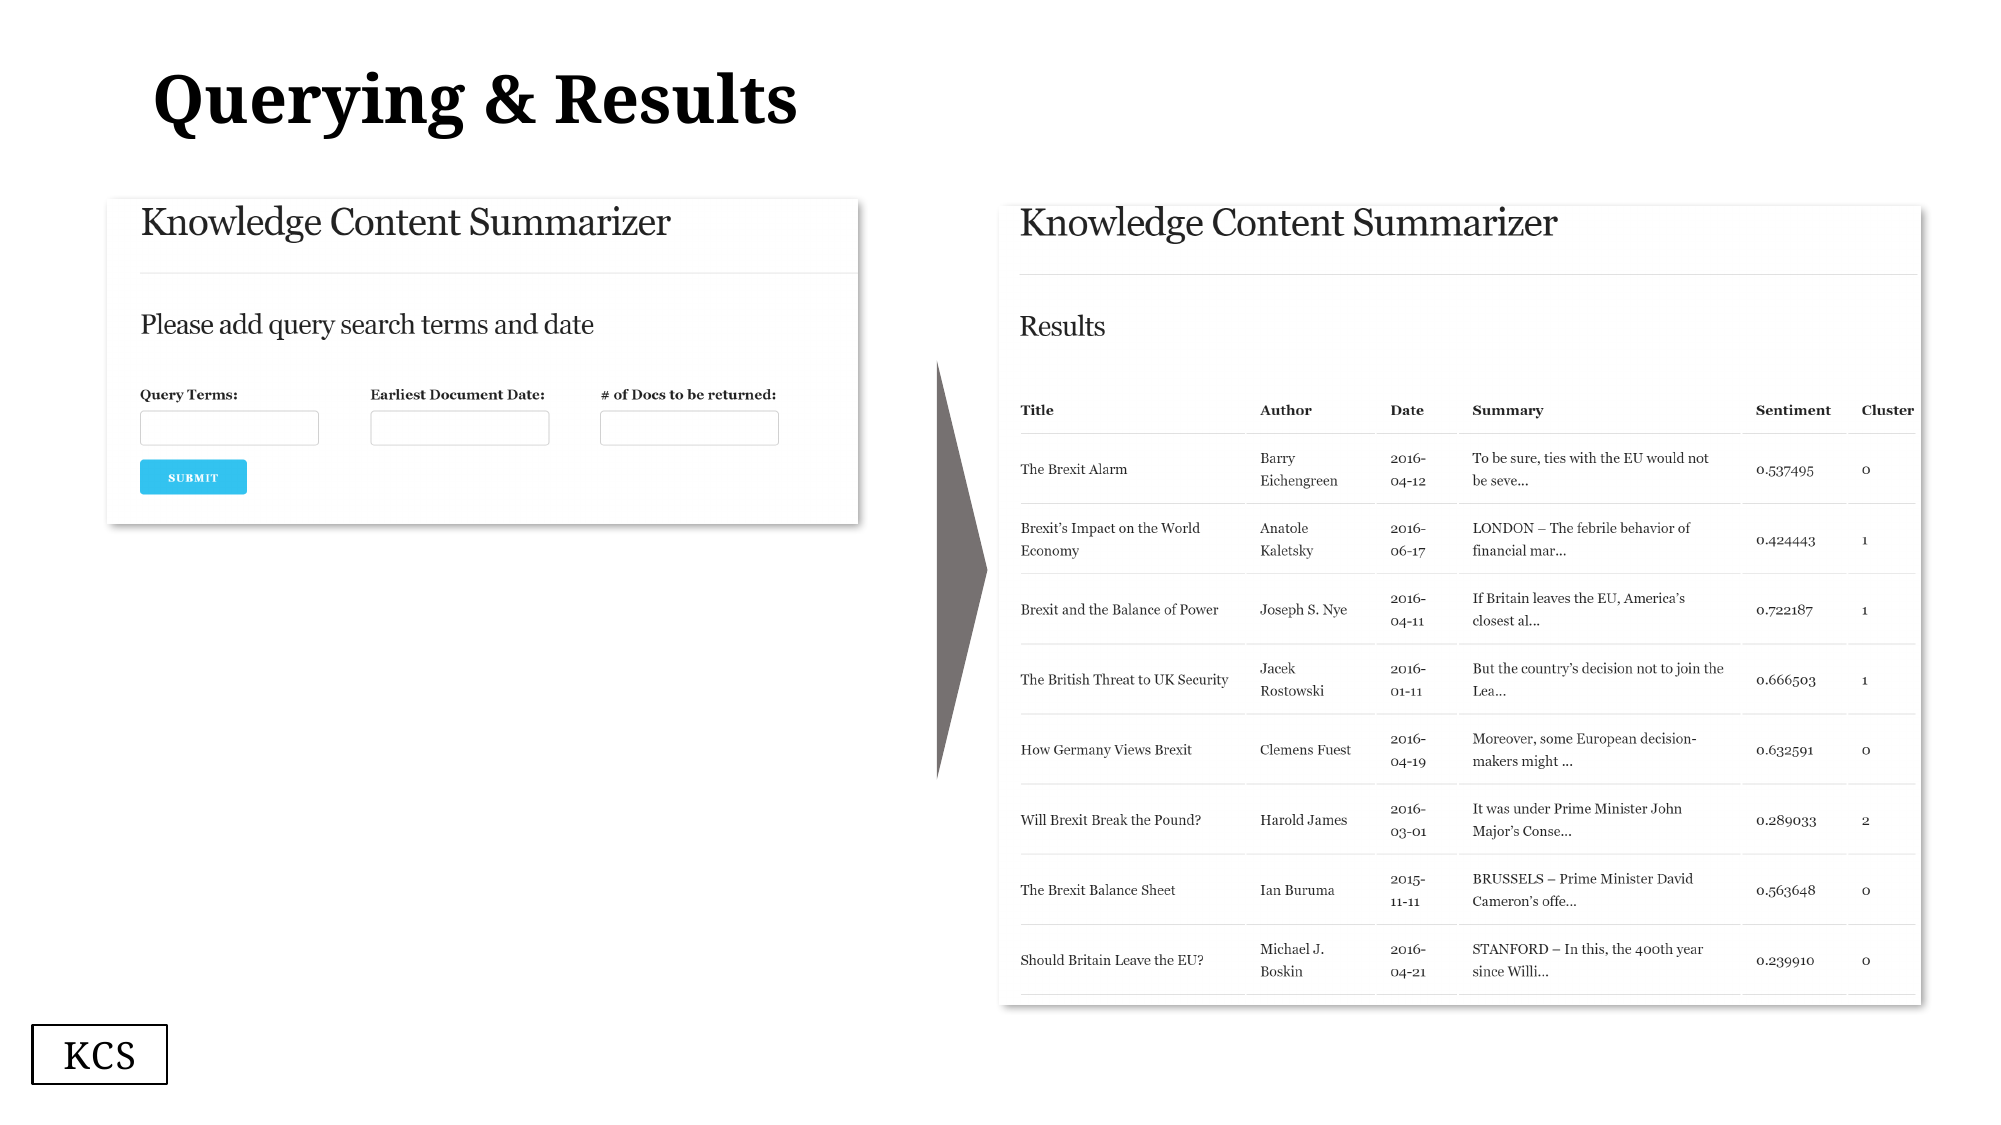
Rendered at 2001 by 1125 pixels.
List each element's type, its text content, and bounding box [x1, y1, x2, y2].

text_box [935, 360, 989, 780]
title Querying & Results [137, 58, 1863, 187]
picture [999, 206, 1921, 1005]
picture [107, 199, 858, 524]
